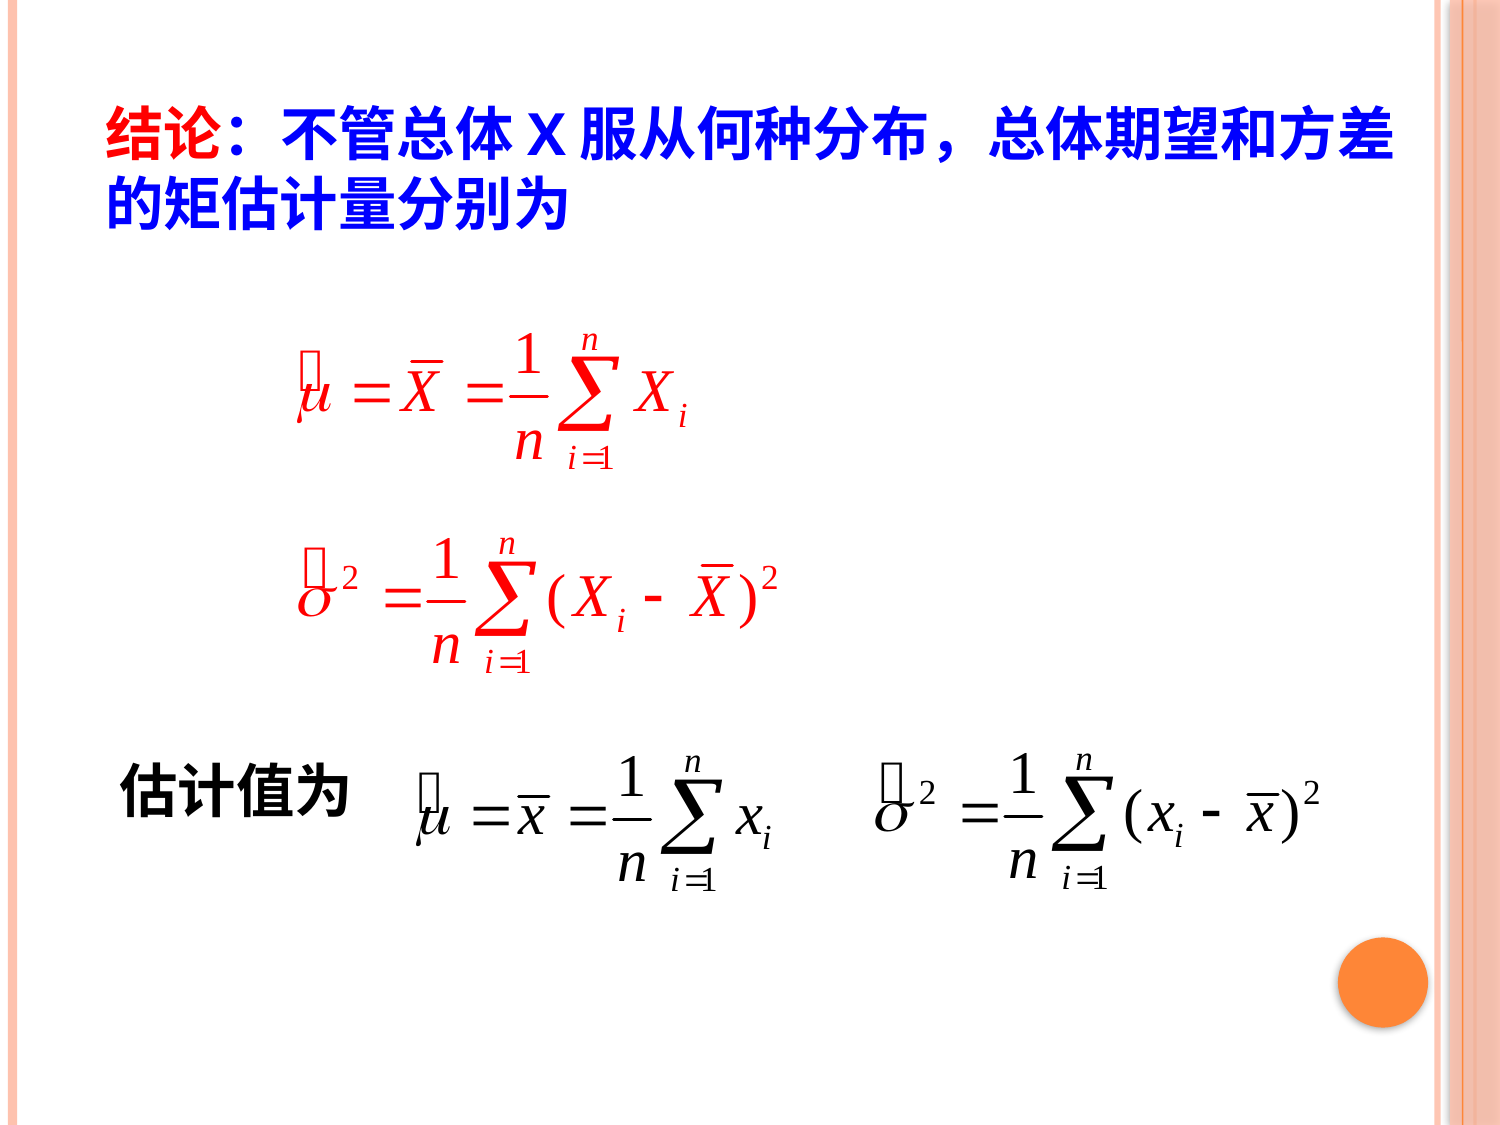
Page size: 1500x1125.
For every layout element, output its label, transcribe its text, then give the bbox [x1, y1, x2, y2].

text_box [285, 310, 707, 483]
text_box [288, 514, 791, 688]
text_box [404, 732, 791, 906]
text_box 估计值为 [104, 746, 395, 832]
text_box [865, 729, 1333, 903]
text_box 结论：不管总体X服从何种分布，总体期望和方差 的矩估计量分别为 [90, 90, 1411, 245]
